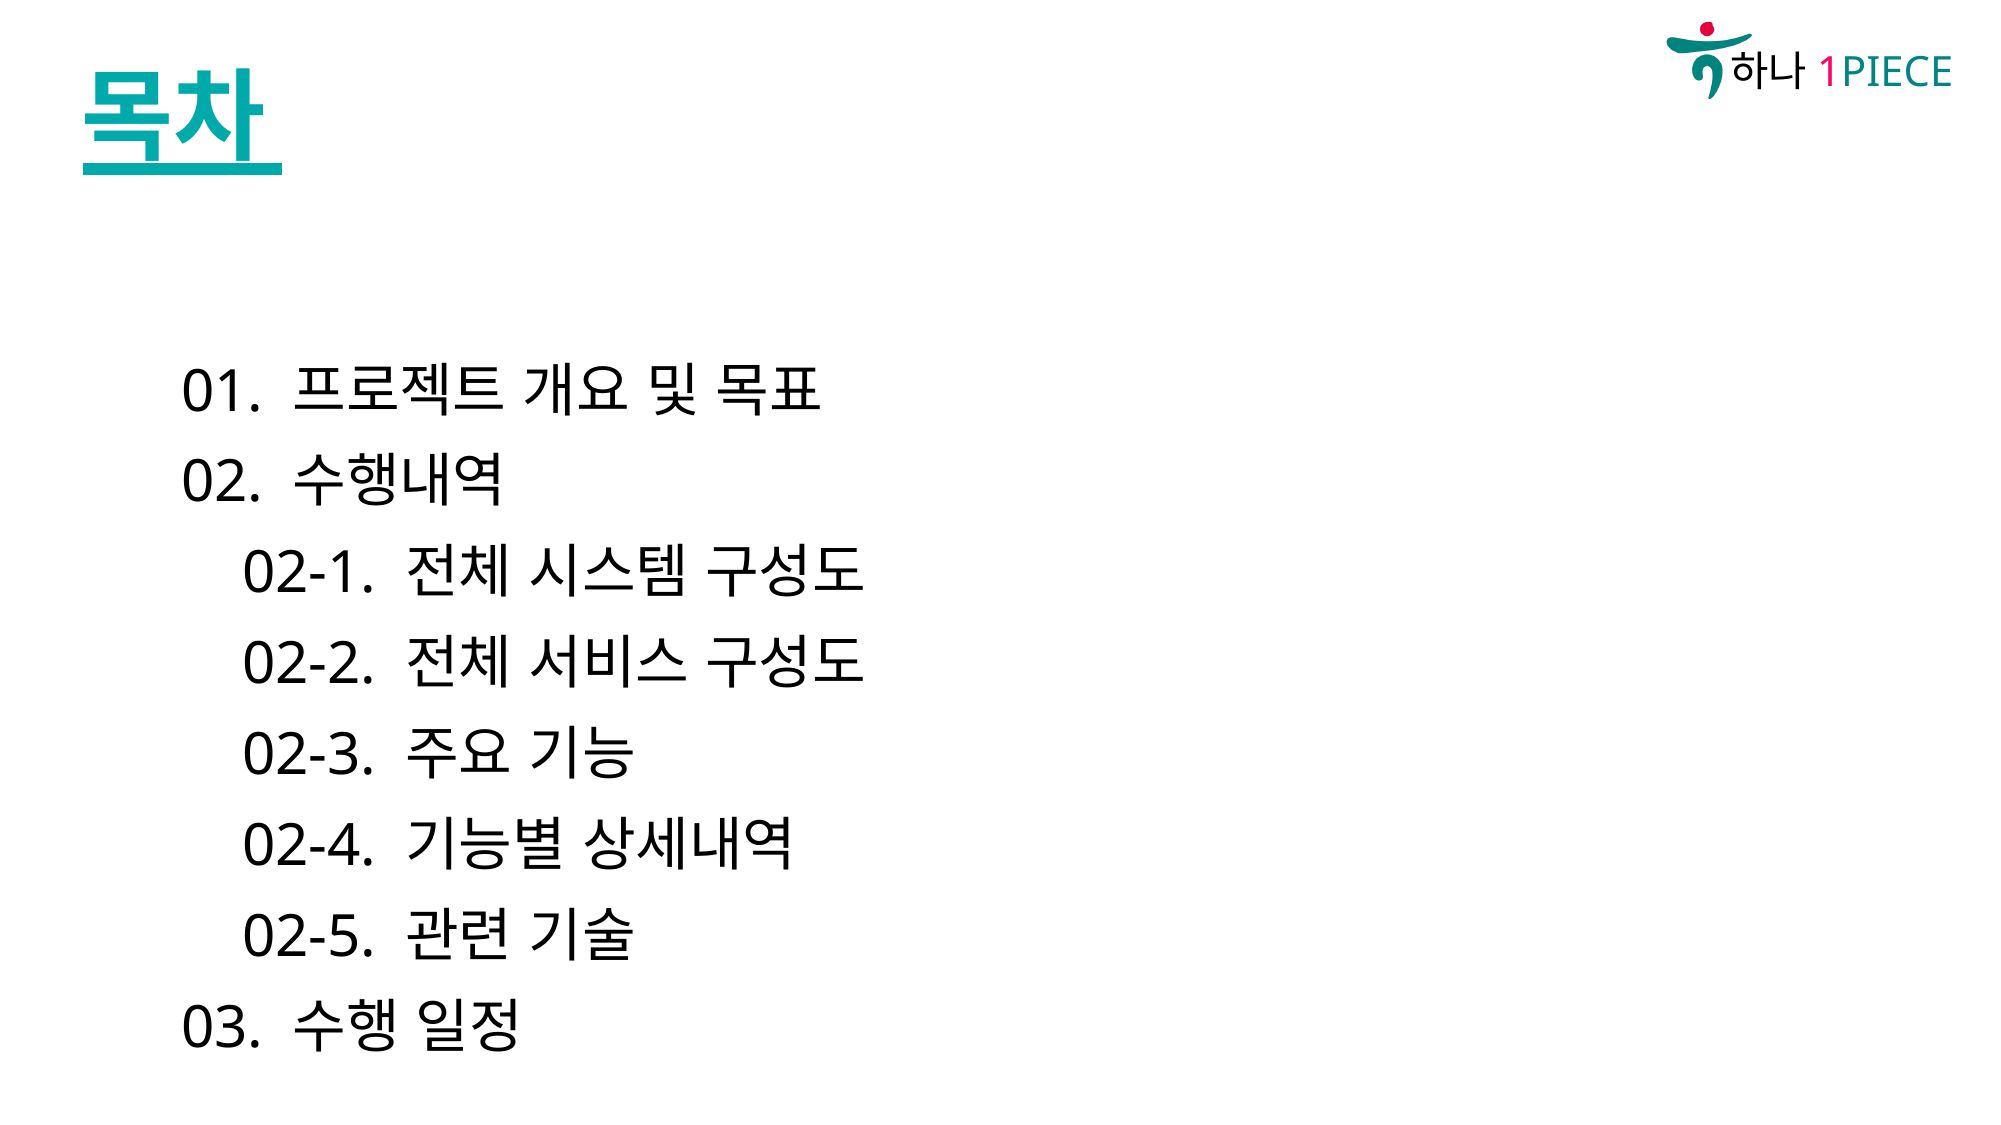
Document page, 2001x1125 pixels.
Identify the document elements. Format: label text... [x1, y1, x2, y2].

text_box 01. 프로젝트 개요 및 목표 02. 수행내역 02-1. 전체 시스템 구성도 02-2. 전체 서비스 구성도 02-3. 주요 기능 02-4. 기능별 상세내역 02-5. 관련 기술 03. 수행 일정 [181, 331, 1878, 1067]
picture [1664, 18, 1754, 103]
text_box 하나1PIECE [1754, 37, 1975, 103]
text_box 목차 [81, 34, 281, 180]
